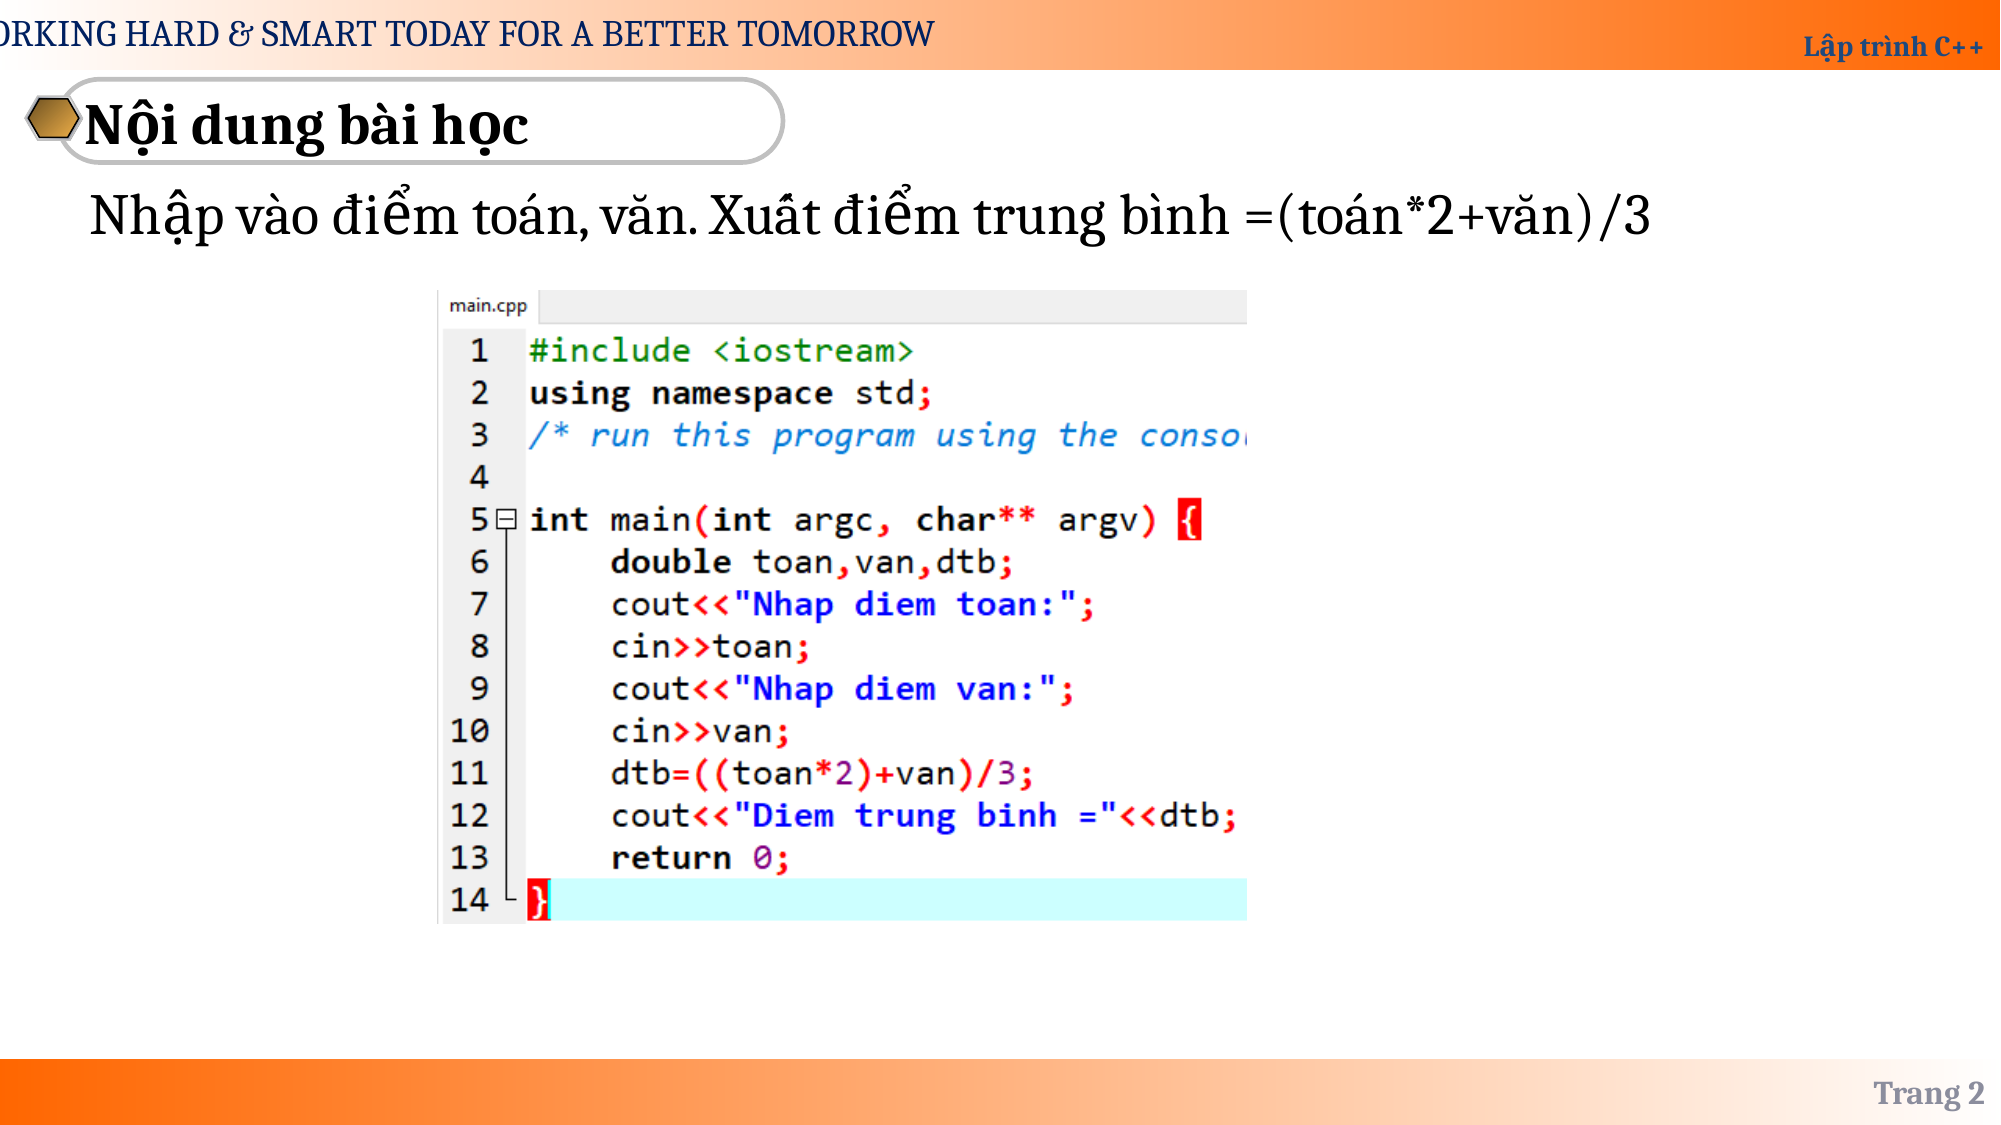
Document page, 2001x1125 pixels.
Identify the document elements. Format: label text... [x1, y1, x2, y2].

picture [437, 290, 1248, 924]
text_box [24, 78, 784, 163]
slide_number Trang 2 [1609, 0, 1613, 70]
text_box Nhập vào điểm toán, văn. Xuất điểm trung bình =(toán*2+văn)/3 [74, 176, 1950, 1038]
slide_number Trang 2 [1533, 1060, 2000, 1121]
